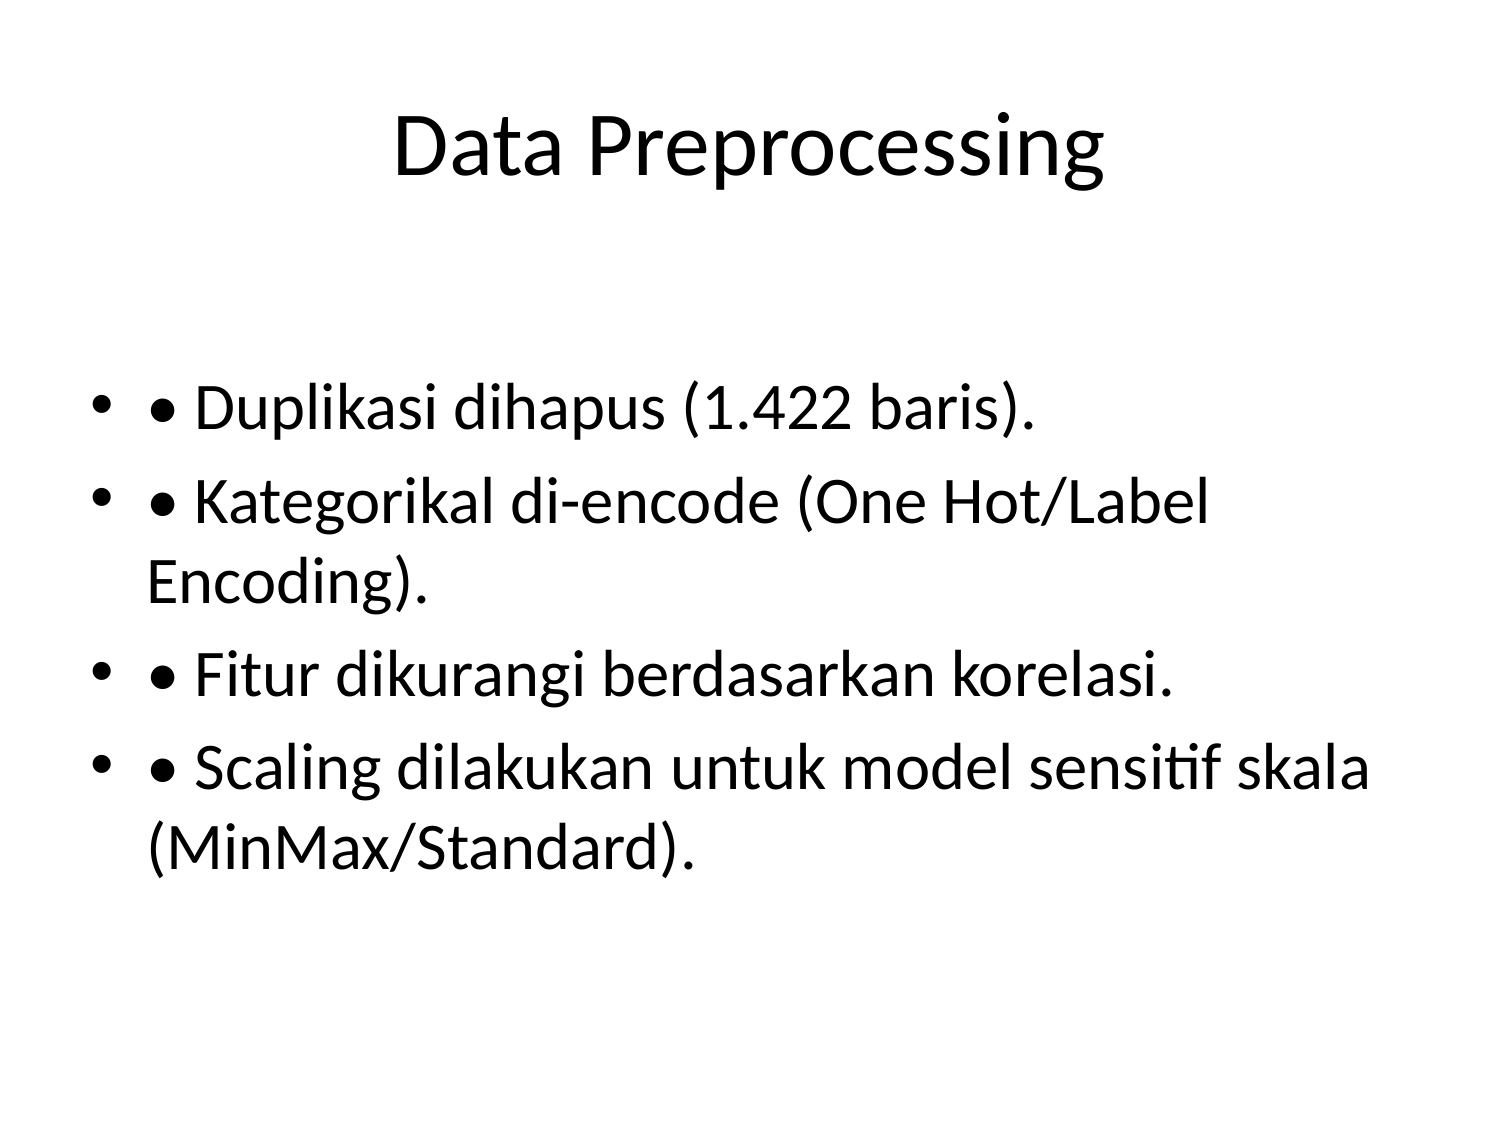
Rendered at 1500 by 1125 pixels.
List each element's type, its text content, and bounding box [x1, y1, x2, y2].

list • Duplikasi dihapus (1.422 baris). • Kategorikal di-encode (One Hot/Label Encoding). • Fitur dikurangi berdasarkan korelasi. • Scaling dilakukan untuk model sensitif skala (MinMax/Standard). [75, 262, 1425, 1005]
title Data Preprocessing [75, 45, 1425, 233]
